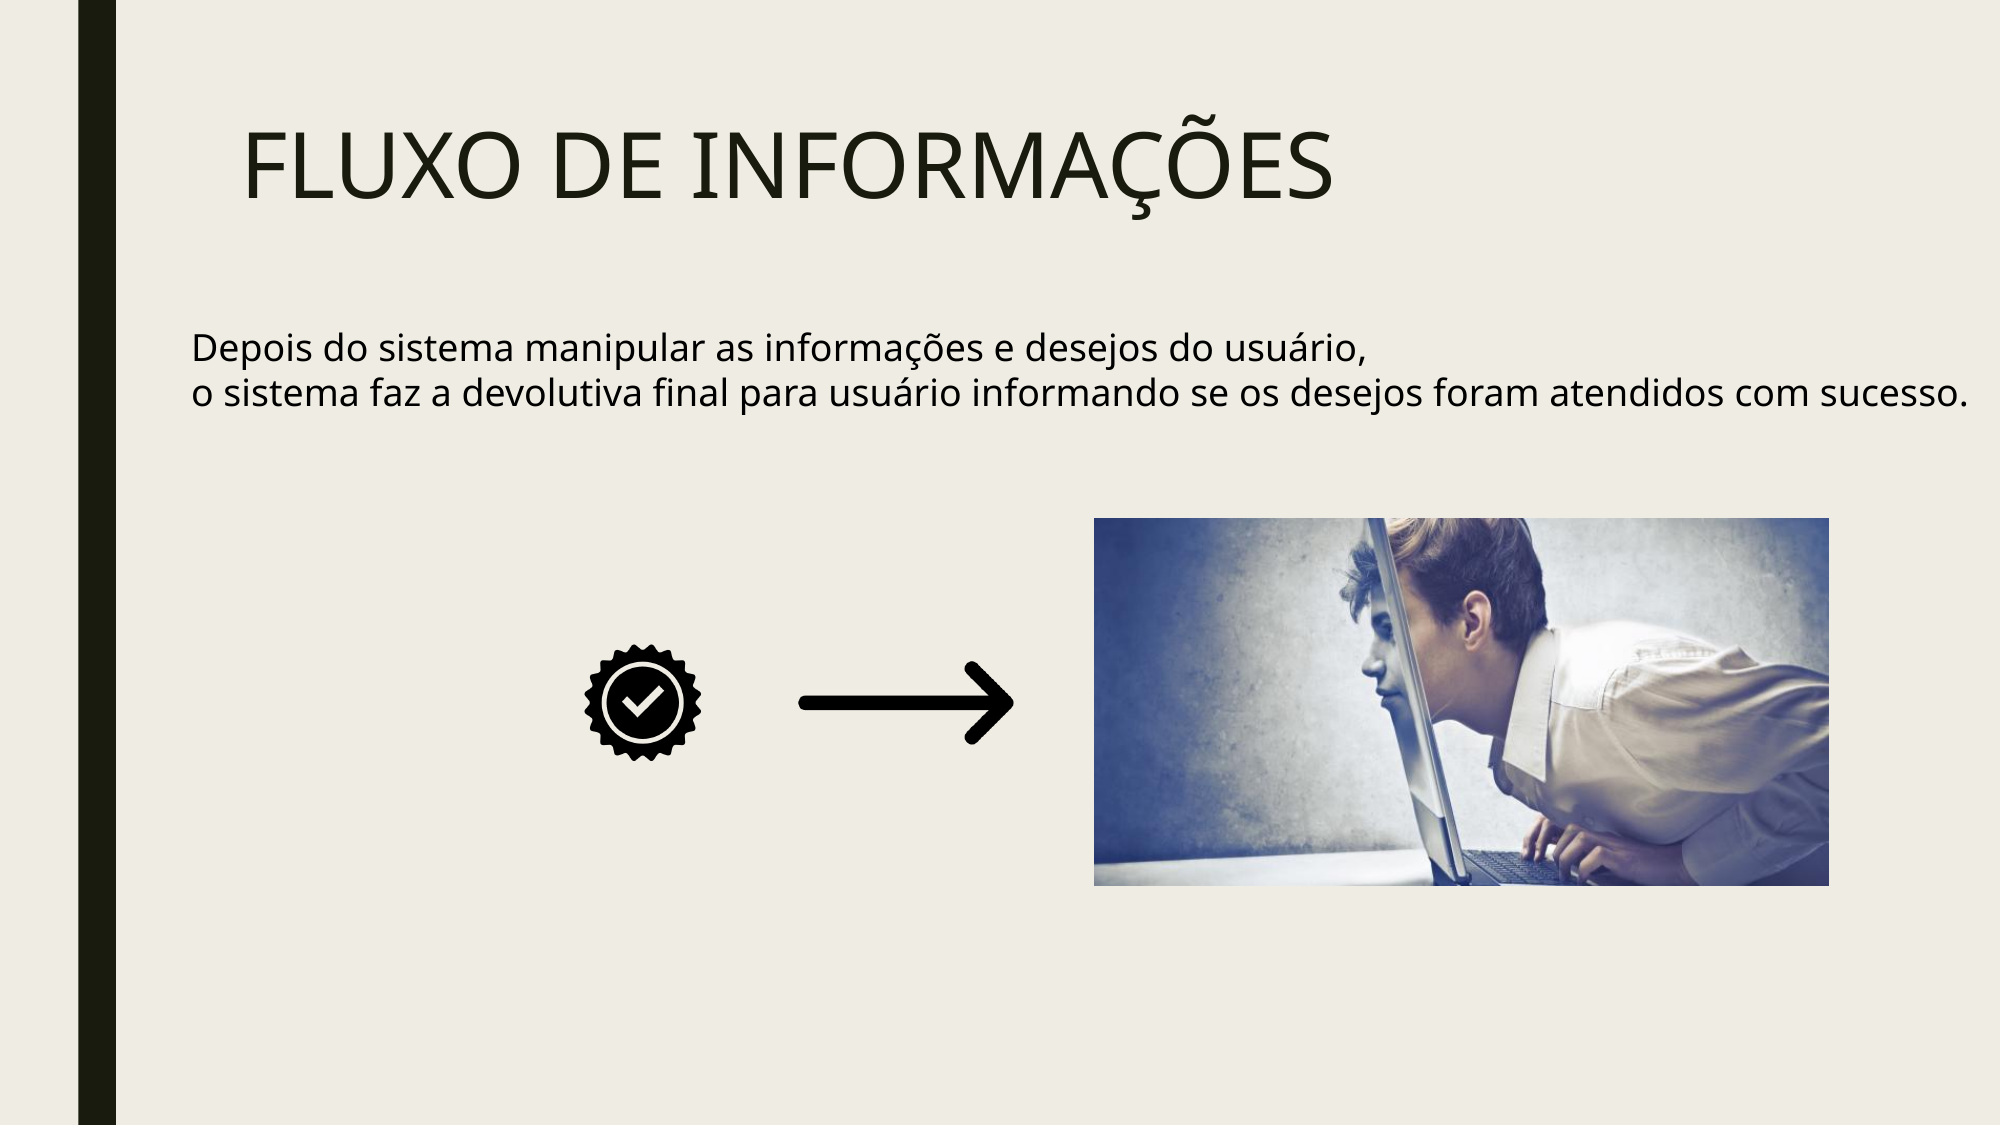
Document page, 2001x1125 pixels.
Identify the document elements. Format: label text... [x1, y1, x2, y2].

text_box Depois do sistema manipular as informações e desejos do usuário, o sistema faz a devolutiva final para usuário informando se os desejos foram atendidos com sucesso. [176, 316, 1986, 422]
picture [788, 585, 1023, 820]
picture [567, 627, 718, 778]
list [1094, 518, 1829, 887]
title FLUXO DE INFORMAÇÕES [225, 112, 1800, 316]
